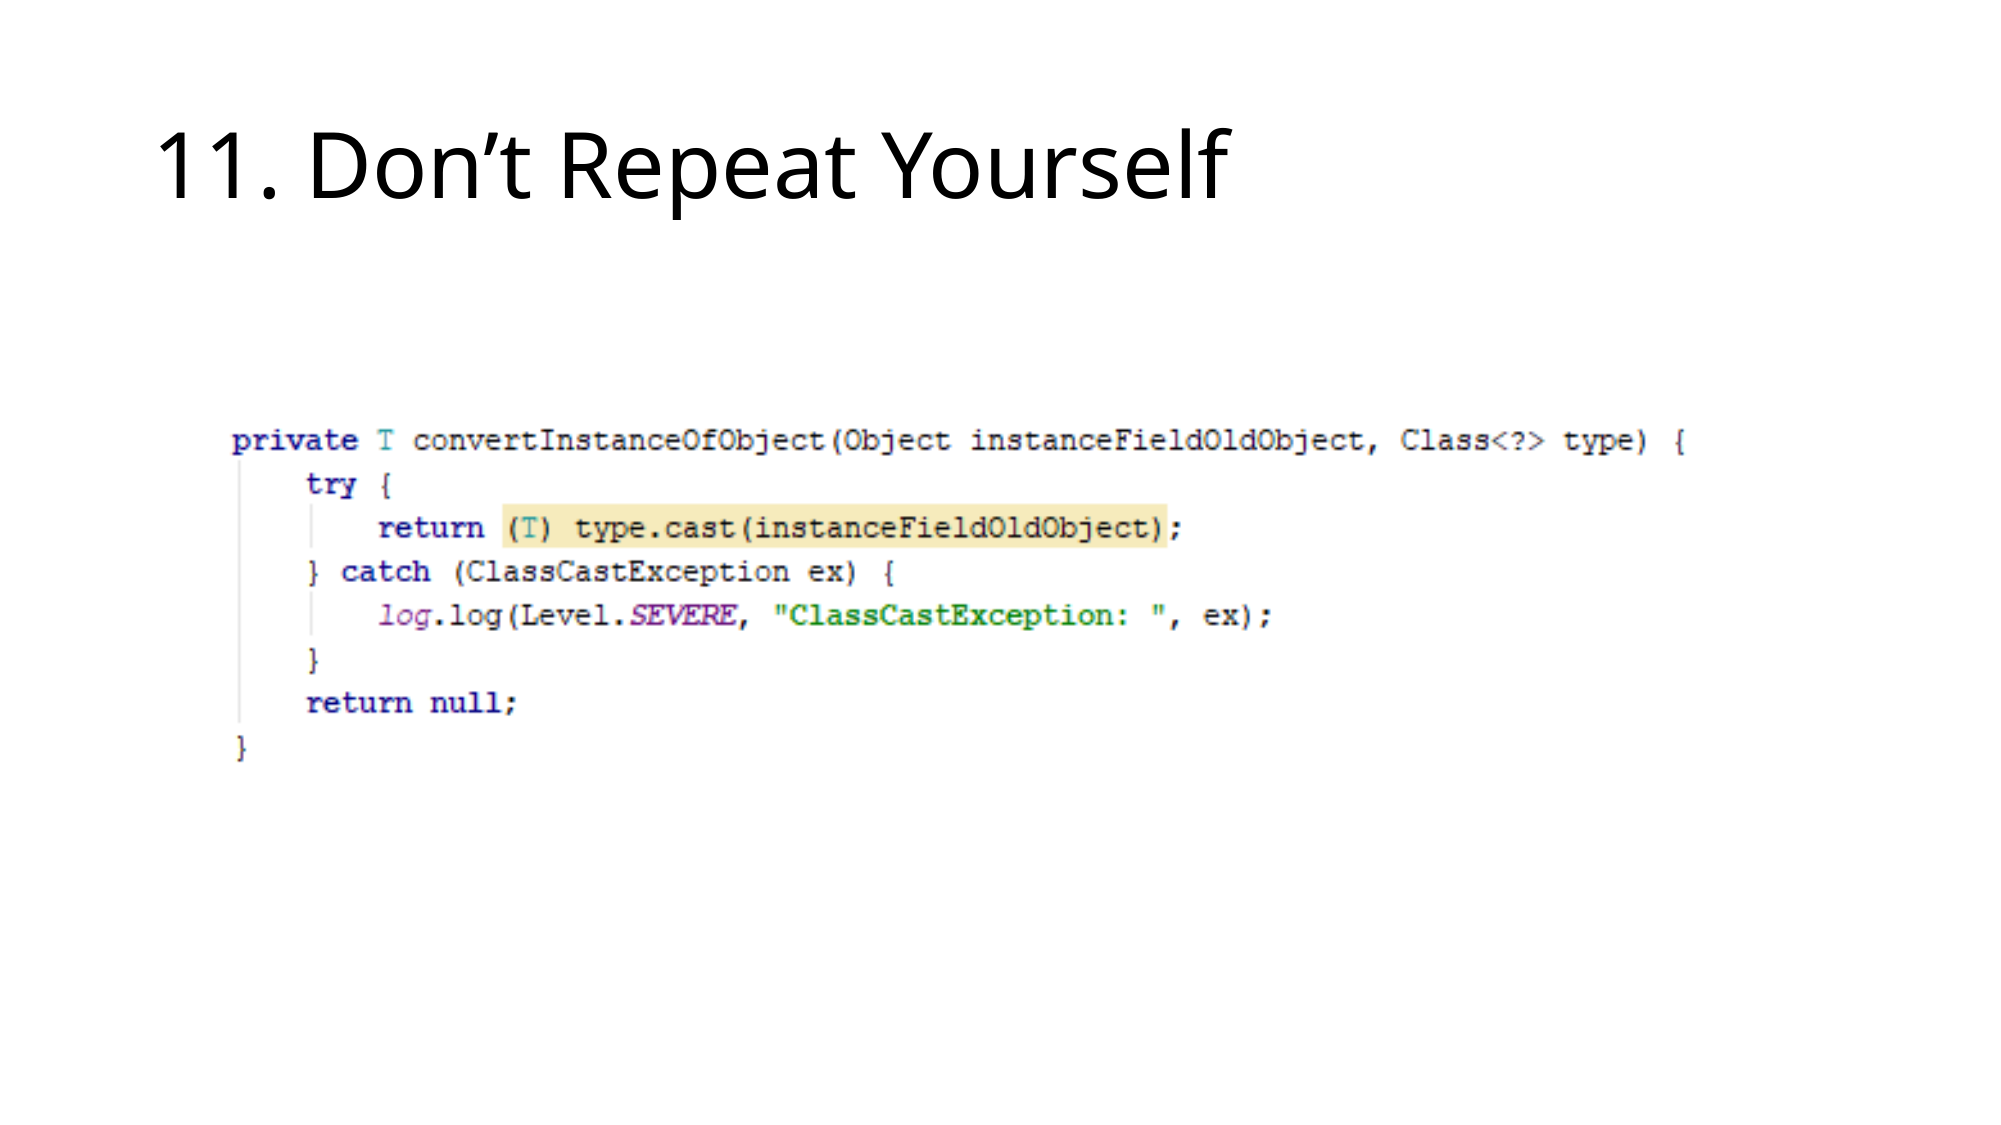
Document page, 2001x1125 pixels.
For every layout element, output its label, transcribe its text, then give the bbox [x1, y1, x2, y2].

picture [208, 394, 1792, 788]
title 11. Don’t Repeat Yourself [137, 59, 1863, 278]
